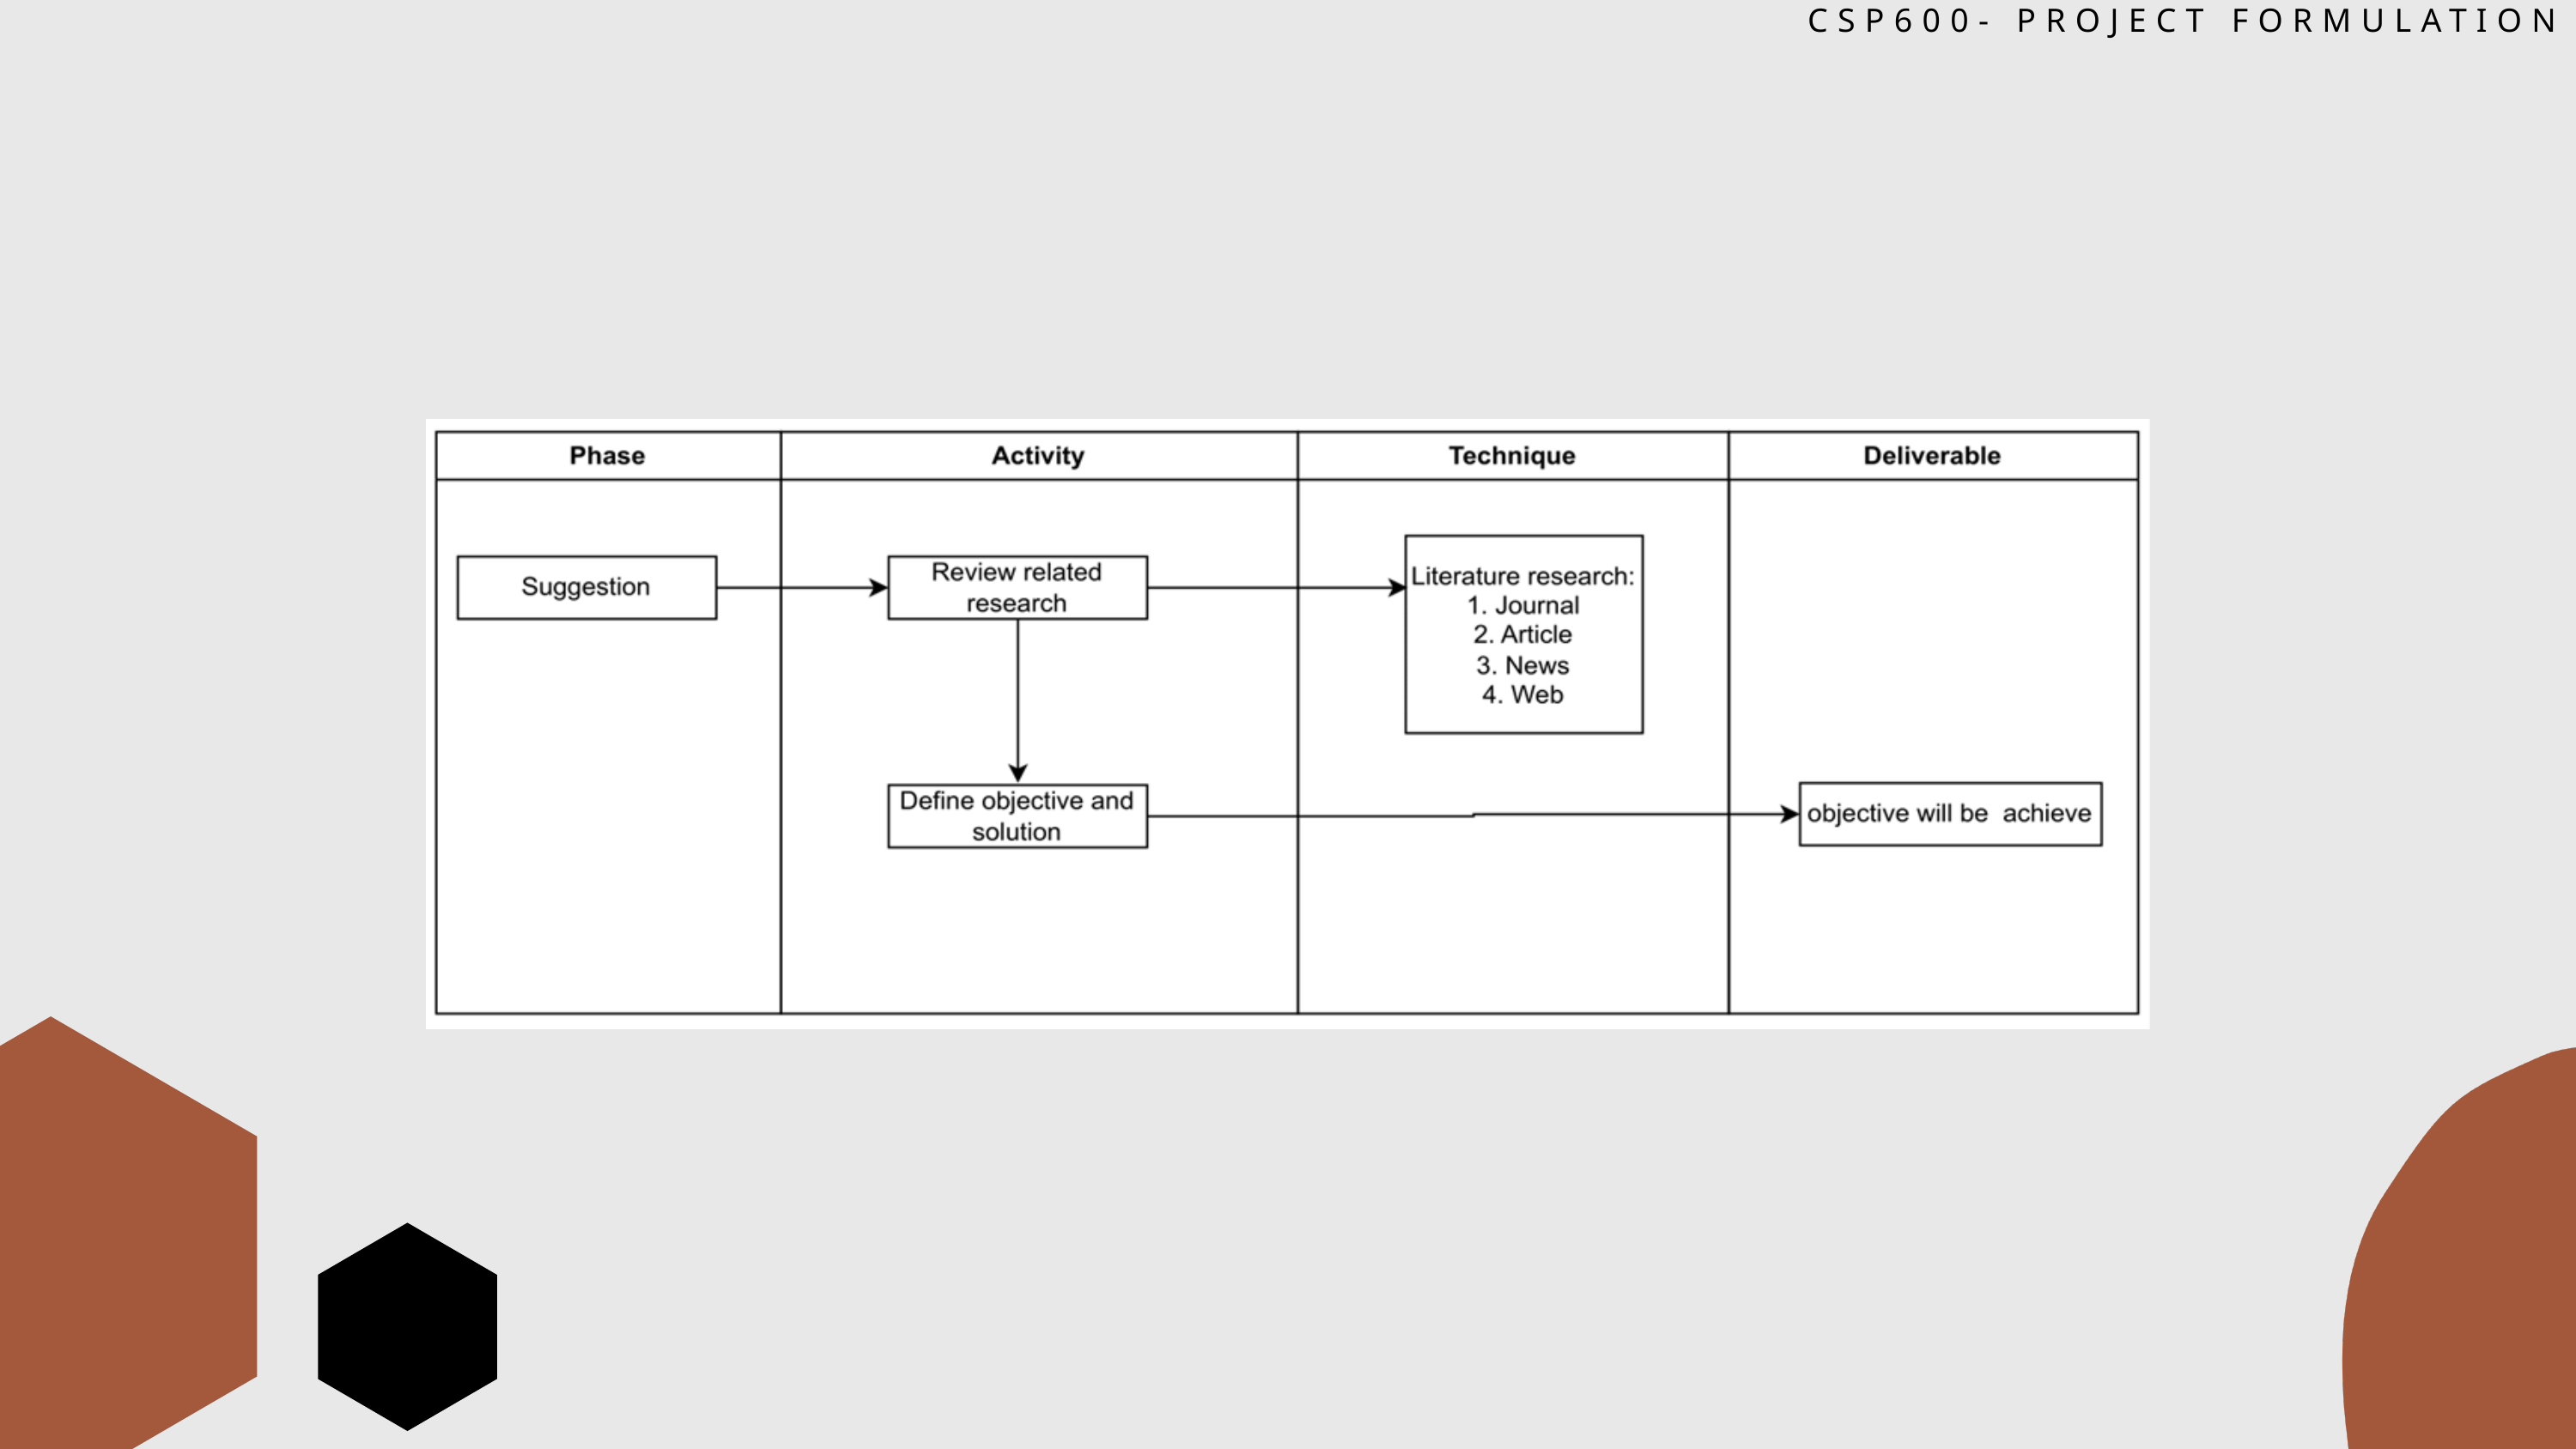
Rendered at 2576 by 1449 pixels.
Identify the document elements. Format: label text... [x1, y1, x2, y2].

text_box [426, 419, 2150, 1029]
text_box CSP600- PROJECT FORMULATION [1807, 0, 2576, 39]
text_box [318, 1222, 498, 1432]
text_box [0, 1016, 258, 1449]
text_box [2322, 1016, 2576, 1449]
